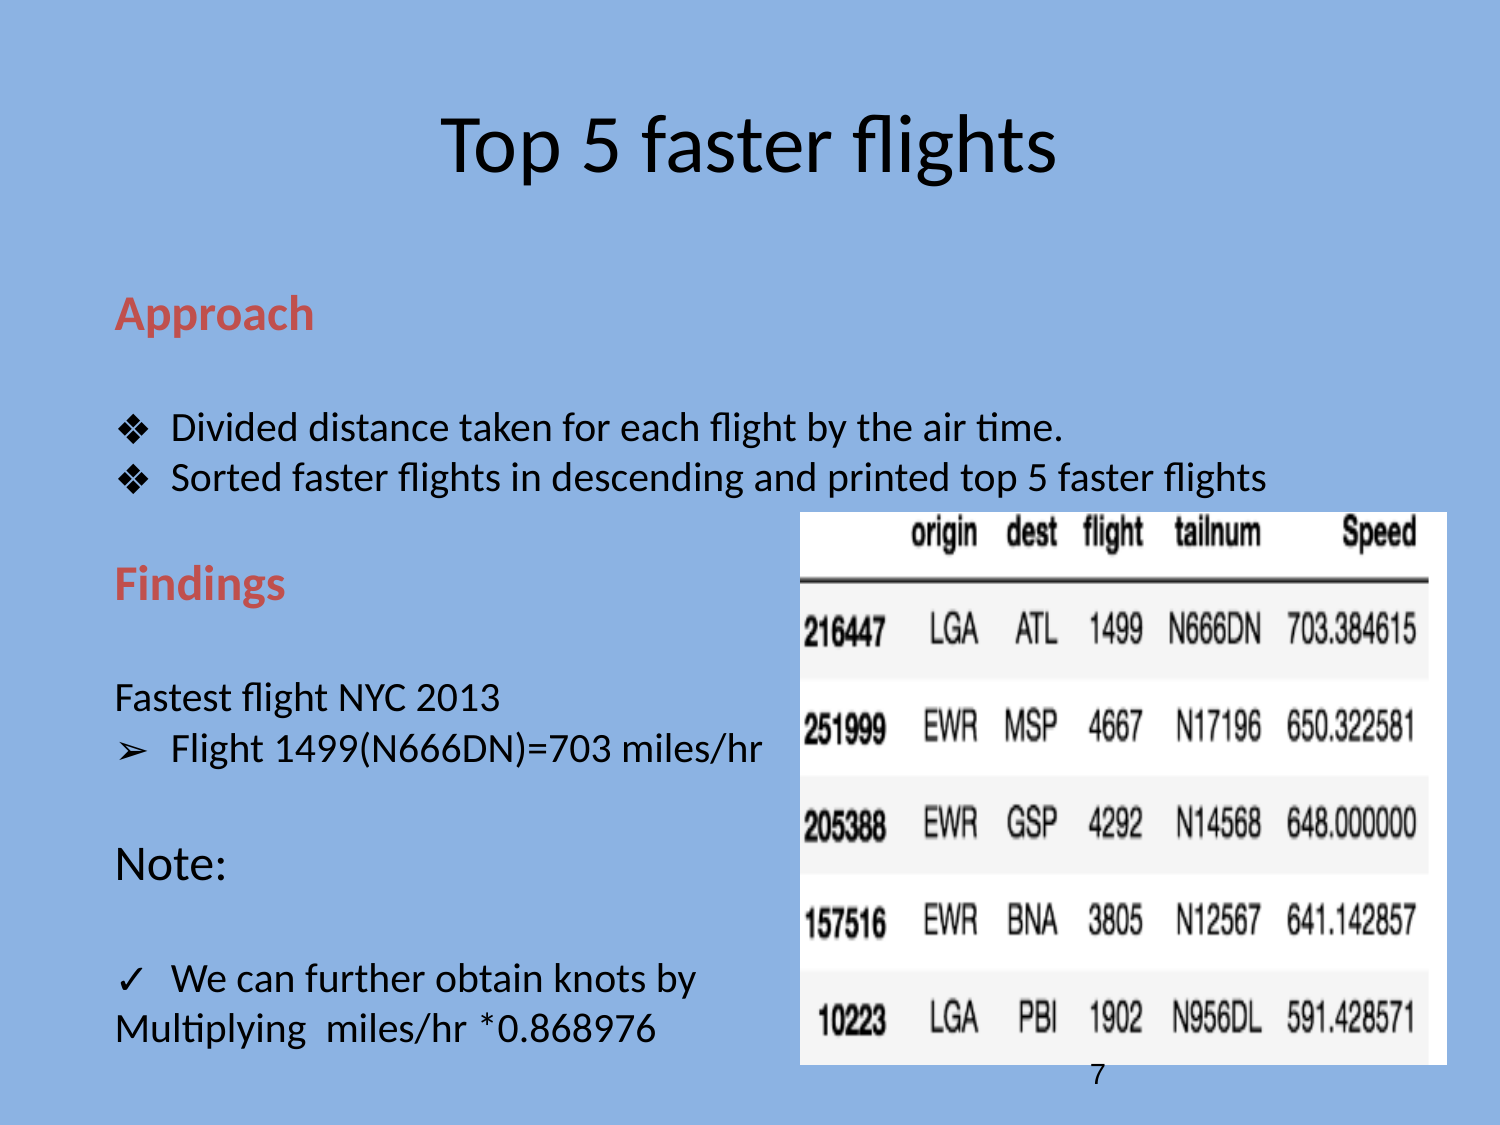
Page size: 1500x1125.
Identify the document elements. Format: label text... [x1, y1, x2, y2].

picture [799, 512, 1447, 1065]
title Top 5 faster flights [75, 45, 1425, 233]
slide_number ‹#› [1074, 1074, 1425, 1103]
list Approach Divided distance taken for each flight by the air time. Sorted faster flights in descending and printed top 5 faster flights Findings Fastest flight NYC 2013 Flight 1499(N666DN)=703 miles/hr Note: We can further obtain knots by Multiplying miles/hr *0.868976 [99, 265, 1450, 1064]
